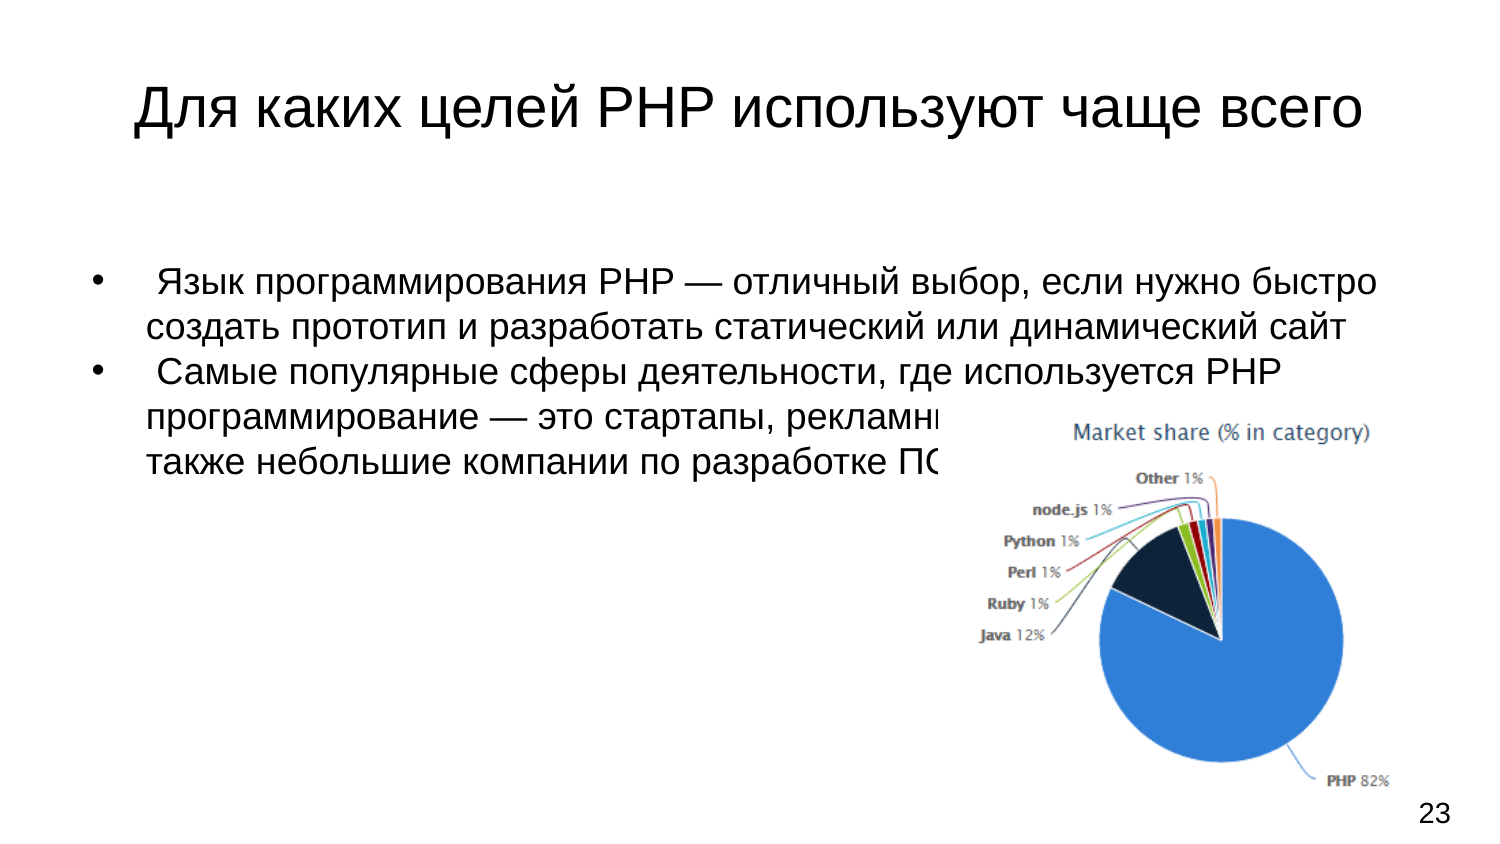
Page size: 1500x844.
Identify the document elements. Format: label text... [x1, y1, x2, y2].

picture [938, 398, 1483, 834]
slide_number 23 [1403, 779, 1494, 844]
text_box Для каких целей PHP используют чаще всего [75, 33, 1425, 174]
text_box Язык программирования PHP — отличный выбор, если нужно быстро создать прототип и разработать статический или динамический сайт Самые популярные сферы деятельности, где используется PHP программирование — это стартапы, рекламные и медийные агенства, а также небольшие компании по разработке ПО [75, 257, 1425, 398]
